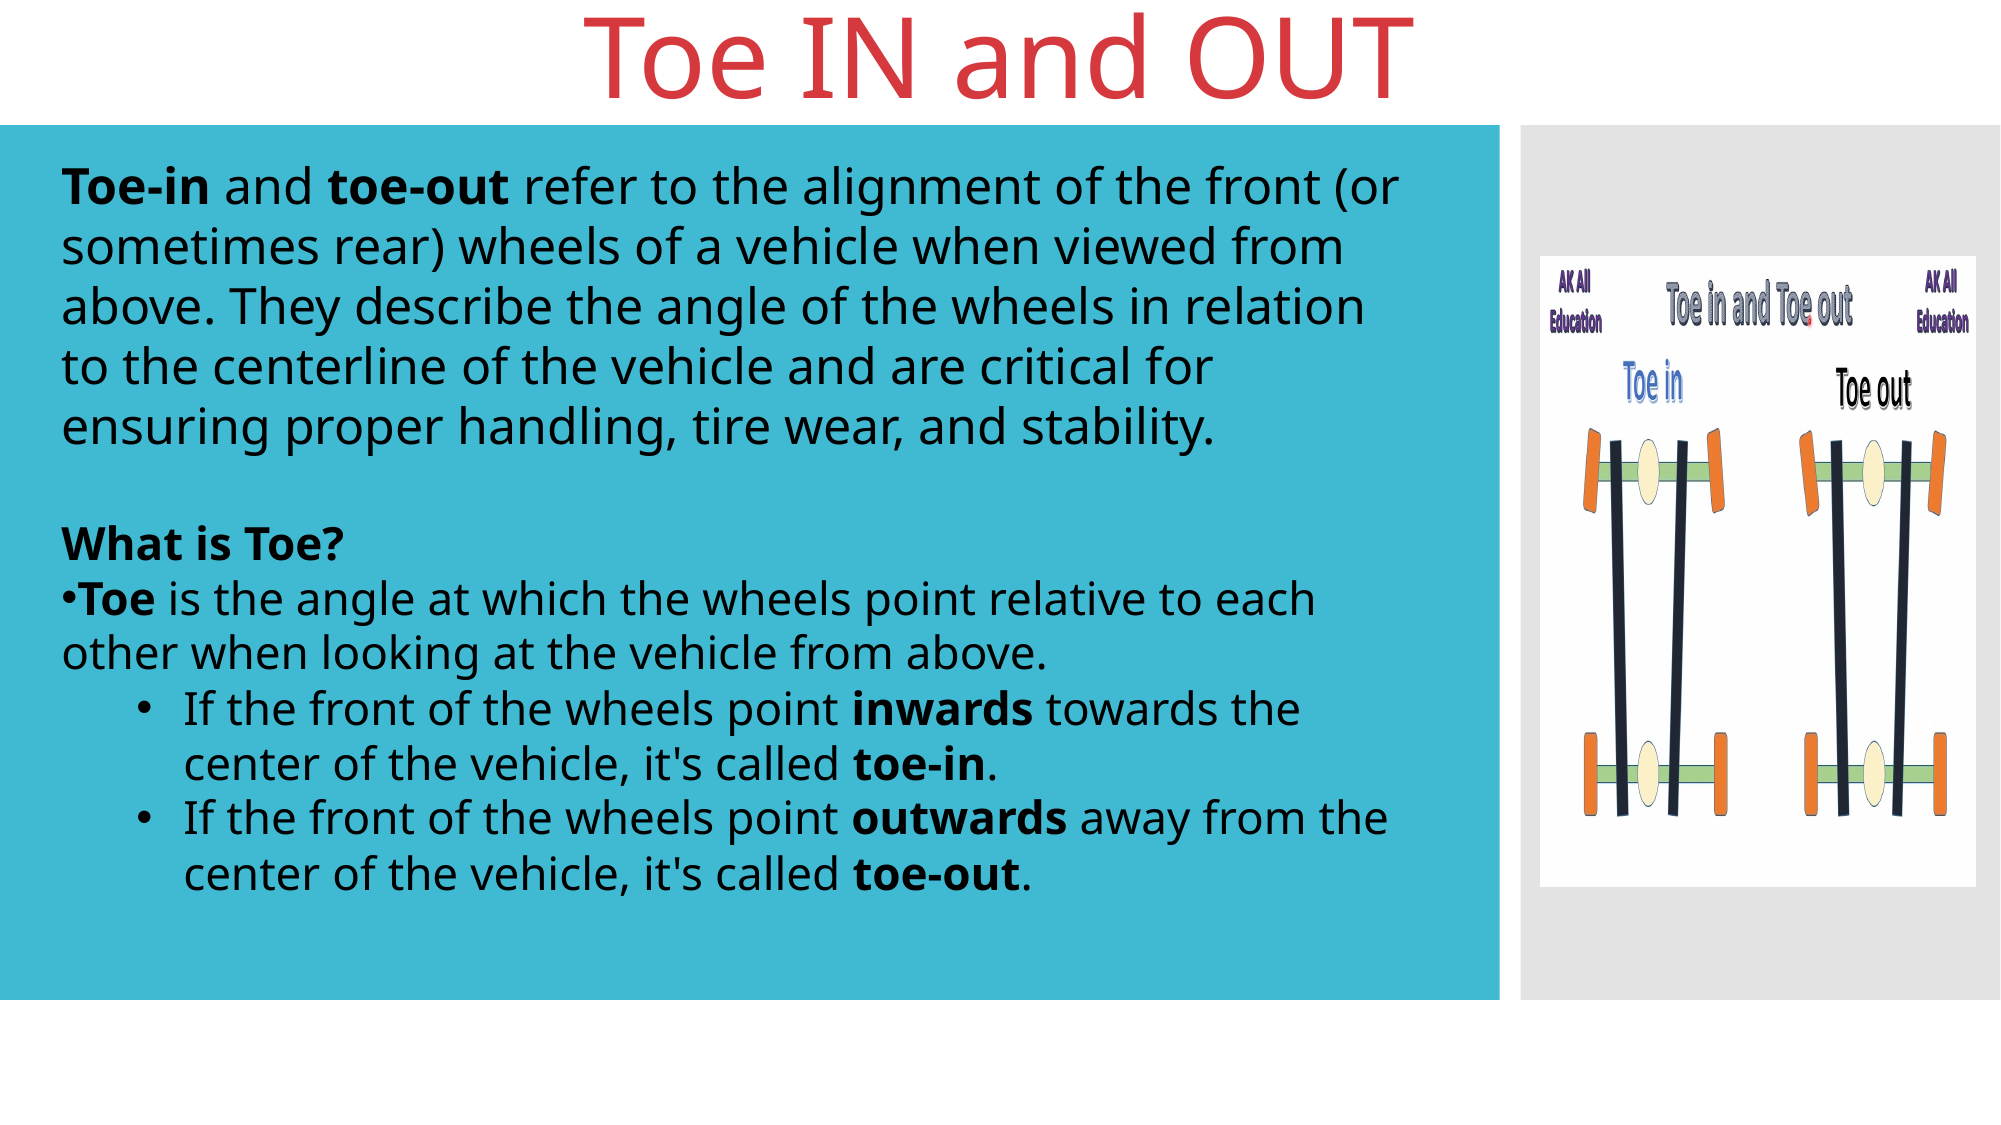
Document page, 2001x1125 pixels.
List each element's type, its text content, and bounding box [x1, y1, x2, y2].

text_box Toe-in and toe-out refer to the alignment of the front (or sometimes rear) wheels of a vehicle when viewed from above. They describe the angle of the wheels in relation to the centerline of the vehicle and are critical for ensuring proper handling, tire wear, and stability. What is Toe? Toe is the angle at which the wheels point relative to each other when looking at the vehicle from above. If the front of the wheels point inwards towards the center of the vehicle, it's called toe-in. If the front of the wheels point outwards away from the center of the vehicle, it's called toe-out. [46, 146, 1442, 1125]
picture [1540, 256, 1976, 887]
text_box Toe IN and OUT [80, 0, 1920, 129]
